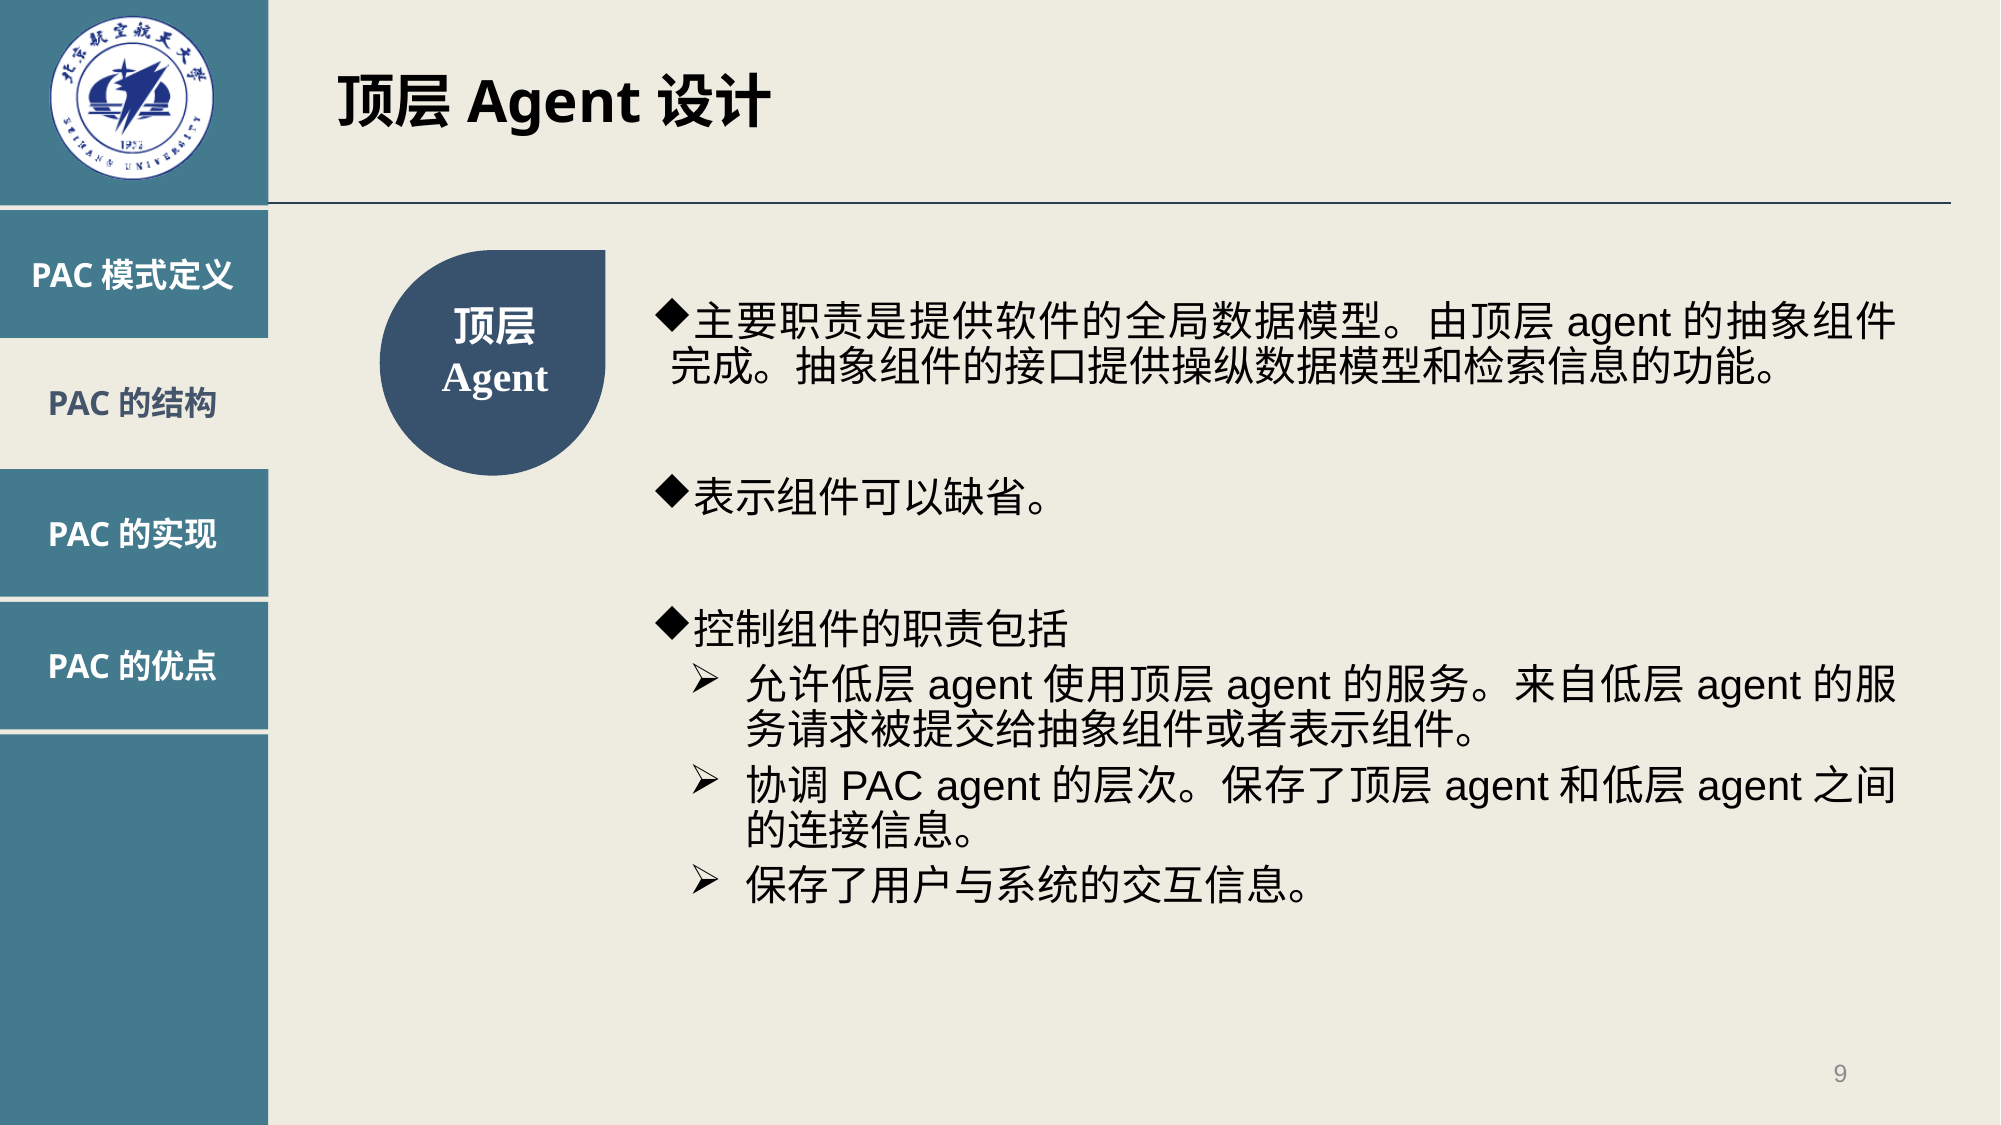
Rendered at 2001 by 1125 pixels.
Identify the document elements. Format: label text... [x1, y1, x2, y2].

text_box PAC的优点 [0, 601, 269, 730]
slide_number 9 [1412, 1042, 1863, 1103]
text_box 顶层 Agent [372, 292, 619, 408]
text_box 主要职责是提供软件的全局数据模型。由顶层agent的抽象组件完成。抽象组件的接口提供操纵数据模型和检索信息的功能。 表示组件可以缺省。 控制组件的职责包括 允许低层agent使用顶层agent的服务。来自低层agent的服务请求被提交给抽象组件或者表示组件。 协调PAC agent的层次。保存了顶层agent和低层agent之间的连接信息。 保存了用户与系统的交互信息。 [636, 292, 1912, 968]
text_box [389, 408, 597, 476]
text_box 顶层Agent设计 [321, 57, 1157, 142]
text_box [0, 0, 269, 206]
text_box [0, 733, 269, 1125]
text_box [404, 250, 606, 292]
text_box PAC模式定义 [0, 209, 269, 339]
text_box PAC的实现 [0, 468, 269, 598]
text_box PAC的结构 [0, 339, 269, 467]
picture [35, 5, 230, 203]
